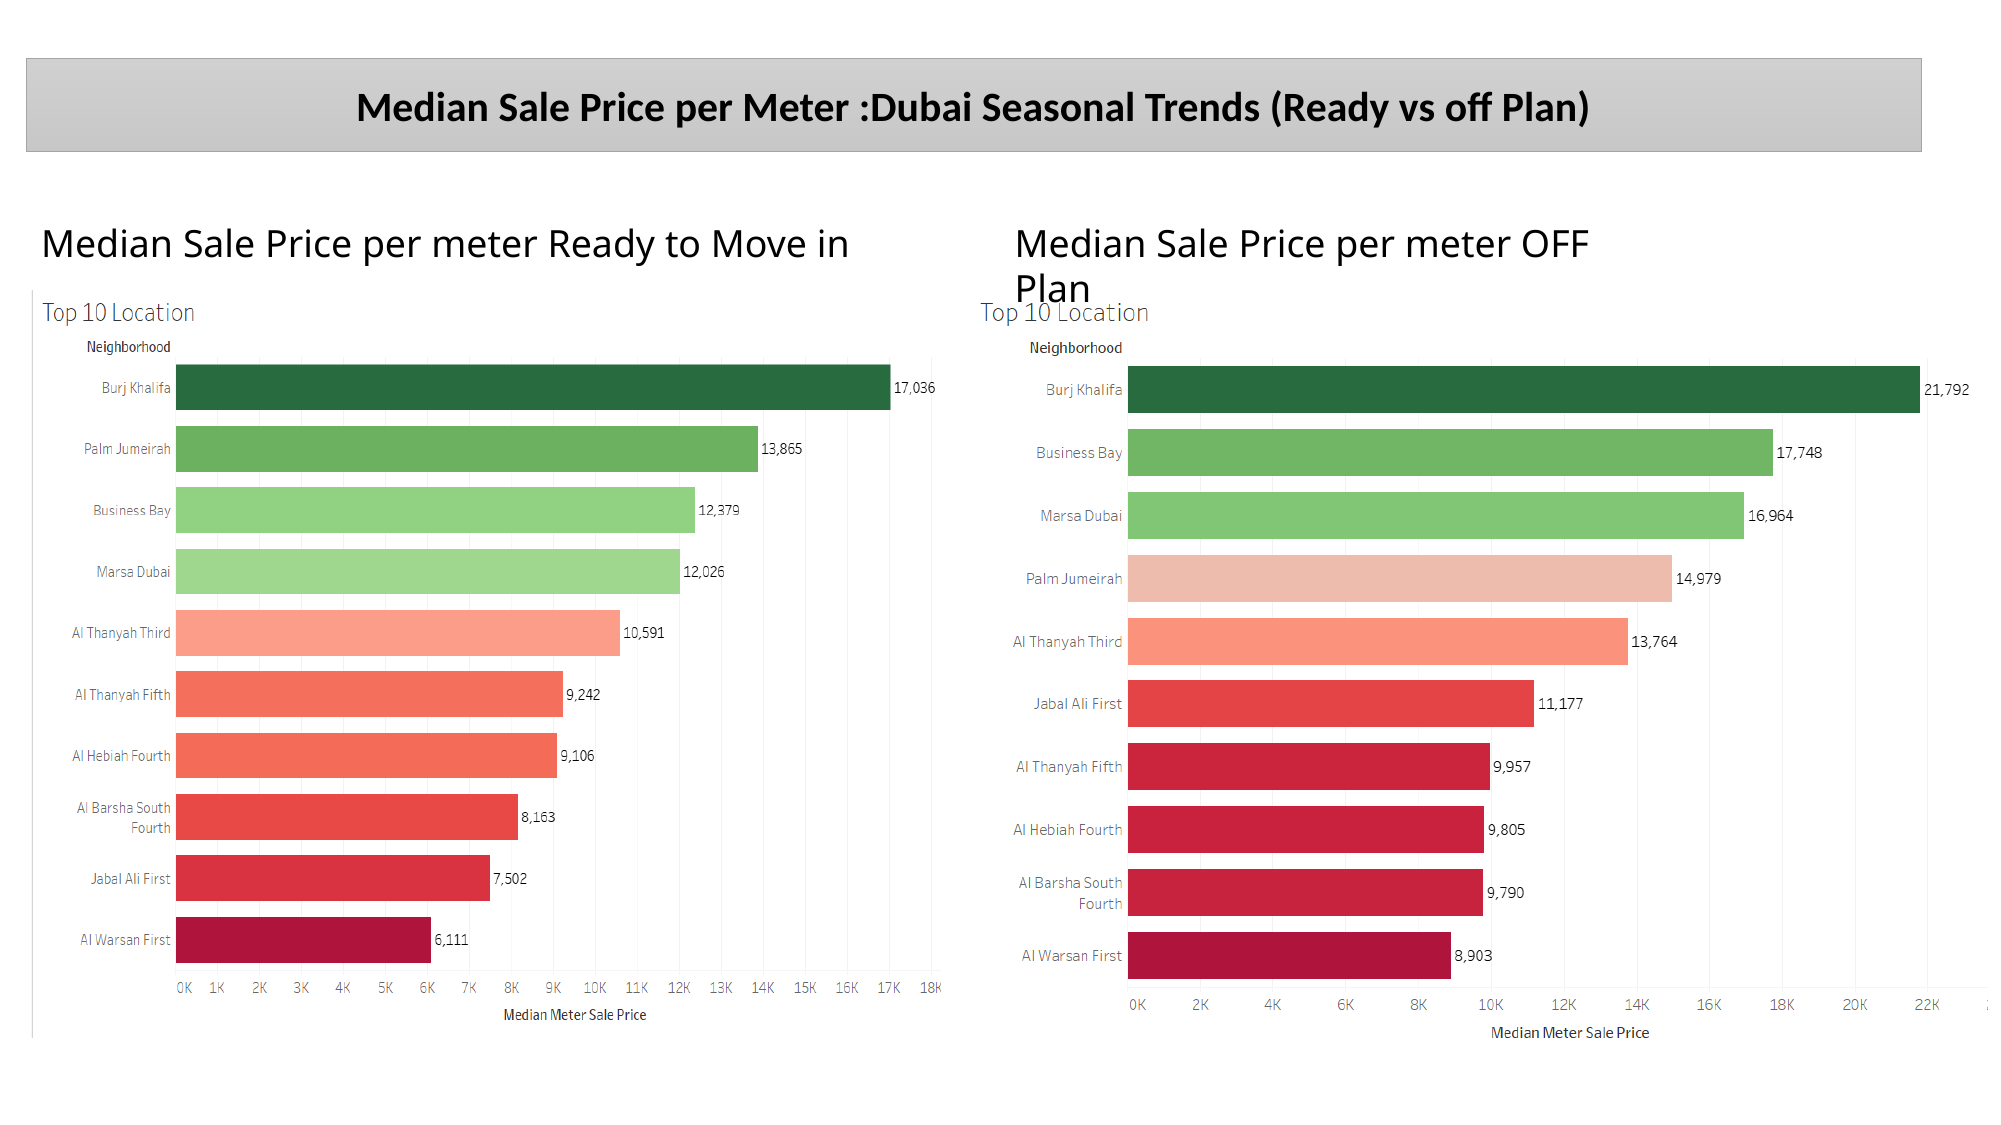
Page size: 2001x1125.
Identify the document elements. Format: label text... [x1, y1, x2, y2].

picture [31, 290, 941, 1038]
text_box Median Sale Price per meter OFF Plan [999, 212, 1665, 290]
picture [973, 290, 1988, 1058]
text_box Median Sale Price per Meter :Dubai Seasonal Trends (Ready vs off Plan) [26, 58, 1922, 152]
text_box Median Sale Price per meter Ready to Move in [26, 212, 1026, 273]
